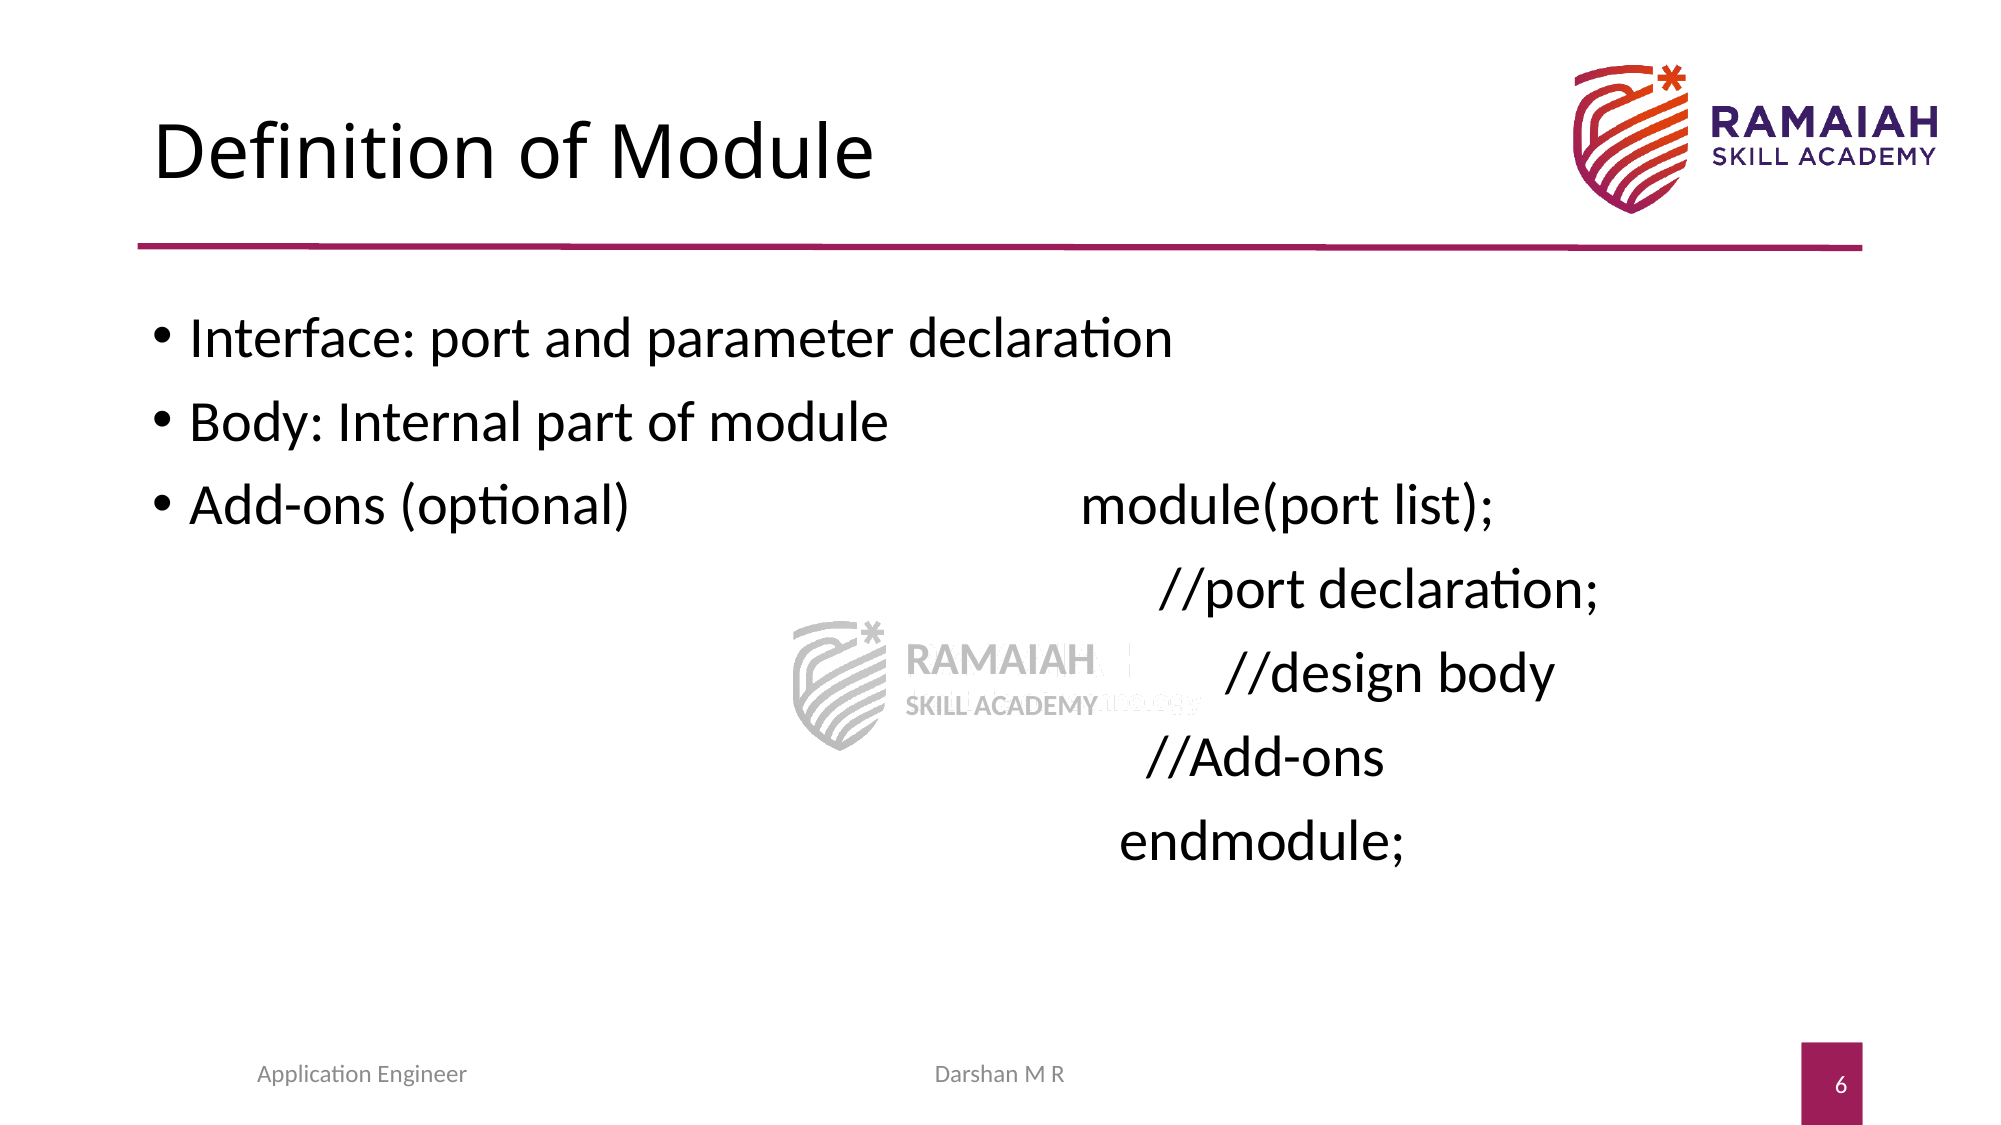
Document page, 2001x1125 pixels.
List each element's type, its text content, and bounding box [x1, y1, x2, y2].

slide_number Application Engineer [137, 1042, 588, 1103]
title Definition of Module [137, 59, 1497, 248]
list Interface: port and parameter declaration Body: Internal part of module Add-ons (optional) module(port list); //port declaration; //design body //Add-ons endmodule; [137, 299, 1863, 1014]
footer Darshan M R [662, 1042, 1338, 1103]
picture [1573, 64, 1937, 214]
